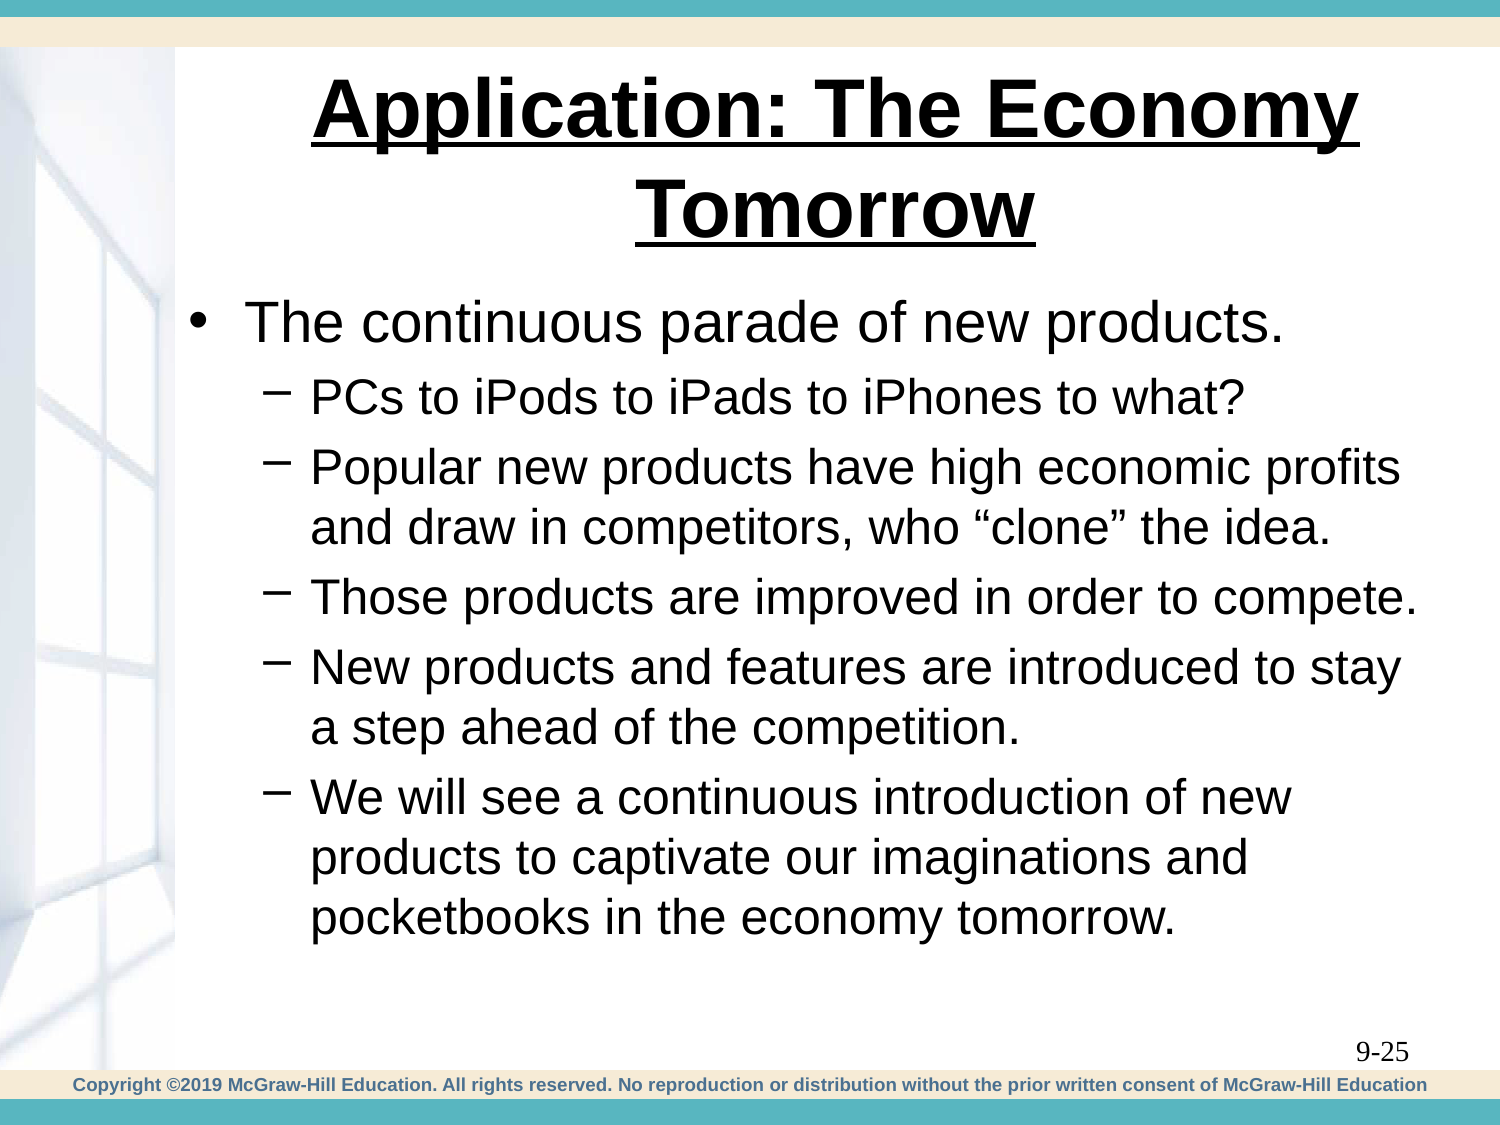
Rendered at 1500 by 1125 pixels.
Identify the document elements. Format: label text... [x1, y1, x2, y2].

title Application: The Economy Tomorrow [173, 35, 1499, 273]
slide_number 9-25 [1074, 1024, 1425, 1103]
list The continuous parade of new products. PCs to iPods to iPads to iPhones to what? Popular new products have high economic profits and draw in competitors, who “clone” the idea. Those products are improved in order to compete. New products and features are introduced to stay a step ahead of the competition. We will see a continuous introduction of new products to captivate our imaginations and pocketbooks in the economy tomorrow. [173, 276, 1450, 1047]
